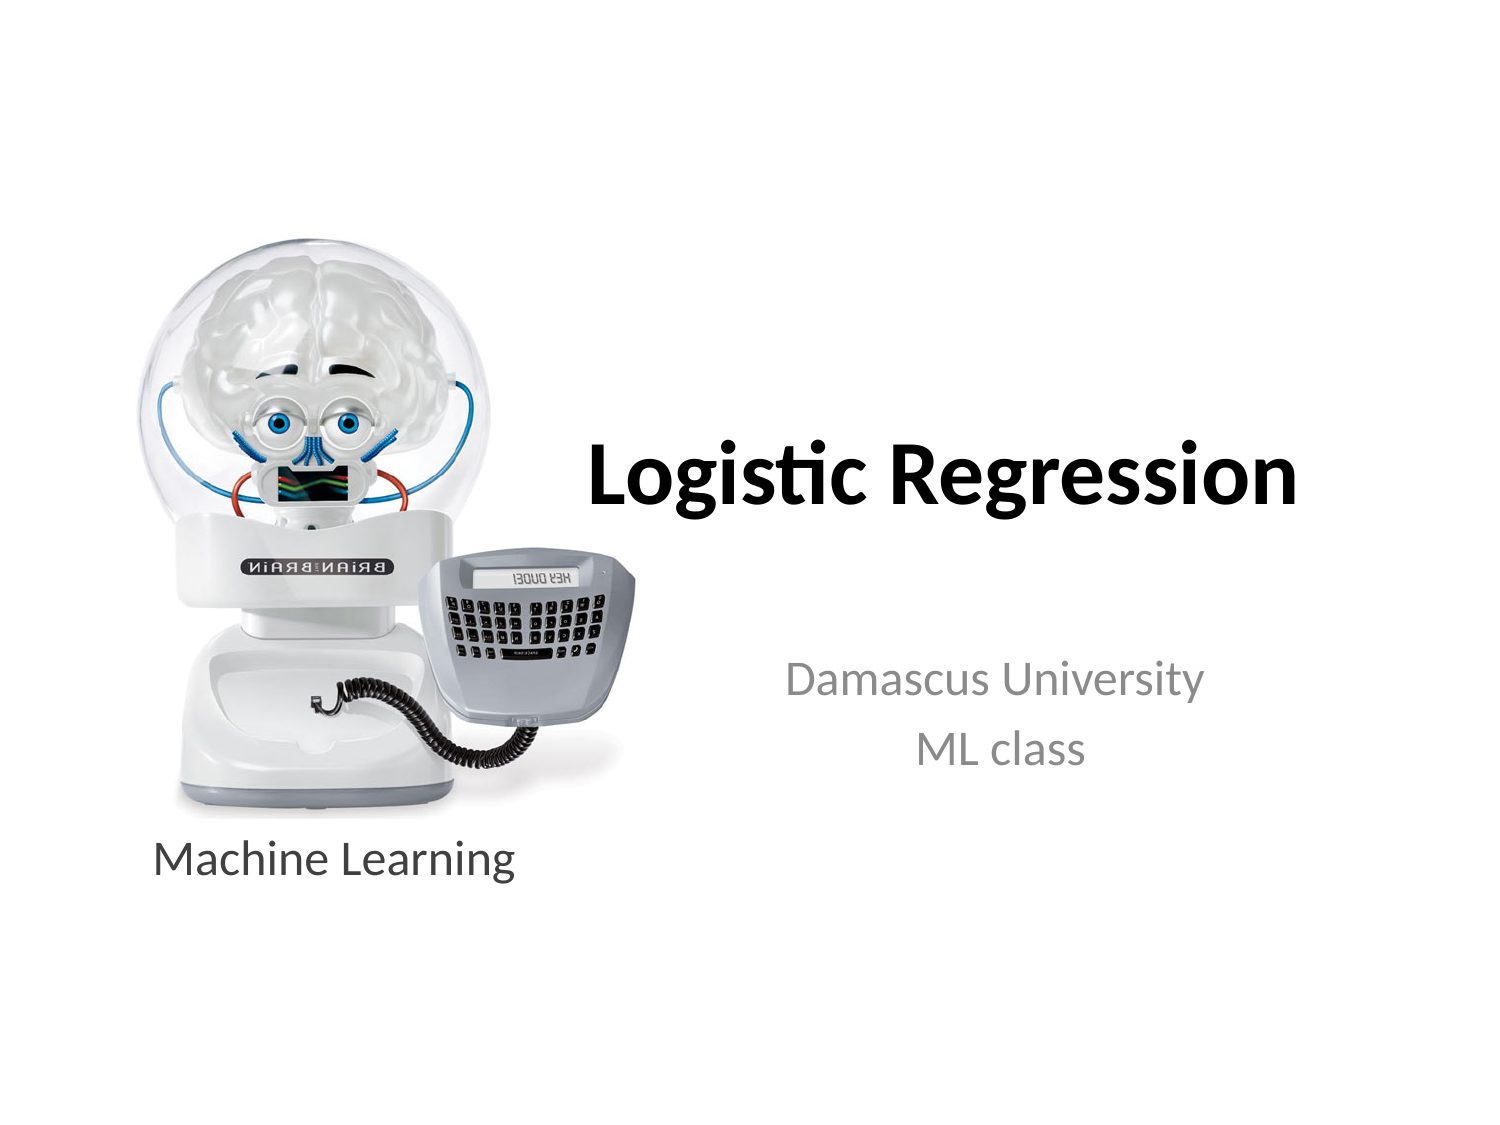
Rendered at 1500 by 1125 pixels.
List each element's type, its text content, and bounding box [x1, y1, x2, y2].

picture [64, 231, 652, 819]
text_box Machine Learning [137, 827, 613, 925]
title Logistic Regression [657, 349, 1388, 587]
subtitle Damascus University ML class [726, 637, 1275, 870]
